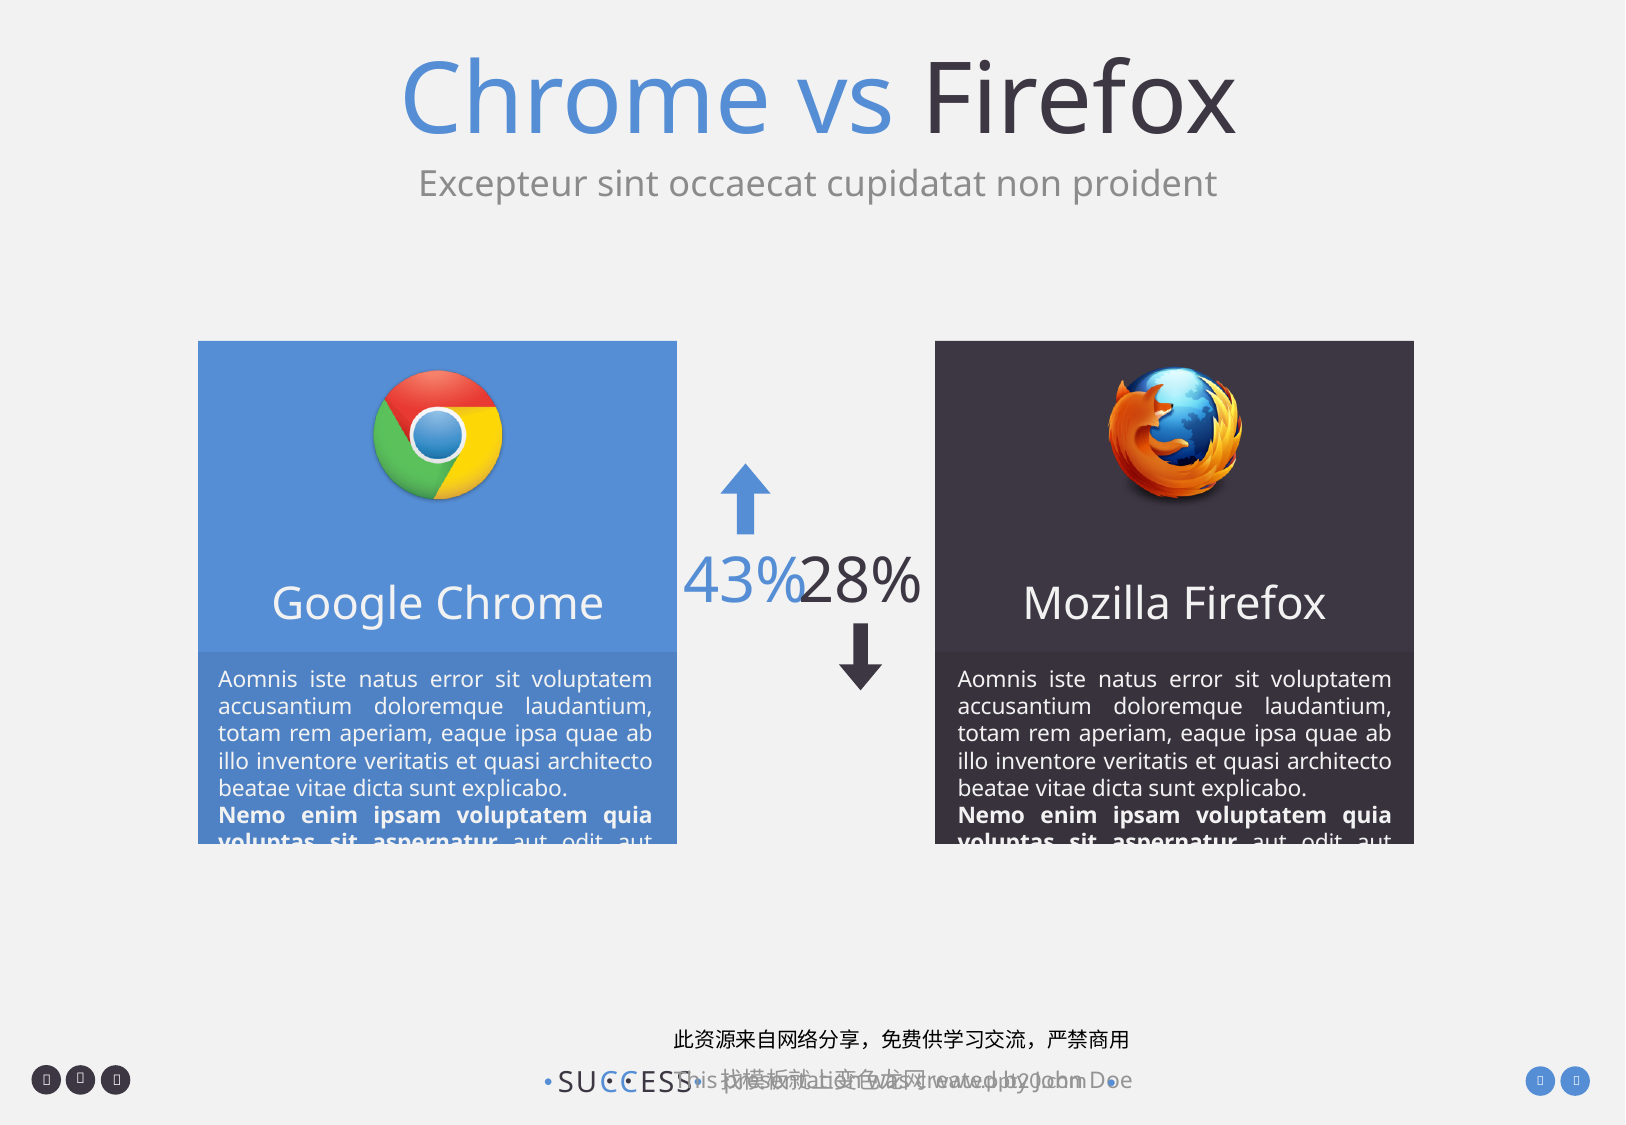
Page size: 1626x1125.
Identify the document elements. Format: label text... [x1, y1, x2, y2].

text_box Aomnis iste natus error sit voluptatem accusantium doloremque laudantium, totam rem aperiam, eaque ipsa quae ab illo inventore veritatis et quasi architecto beatae vitae dicta sunt explicabo. Nemo enim ipsam voluptatem quia voluptas sit aspernatur aut odit aut fugit, sed quia. [203, 657, 667, 890]
text_box Aomnis iste natus error sit voluptatem accusantium doloremque laudantium, totam rem aperiam, eaque ipsa quae ab illo inventore veritatis et quasi architecto beatae vitae dicta sunt explicabo. Nemo enim ipsam voluptatem quia voluptas sit aspernatur aut odit aut fugit, sed quia. [942, 657, 1407, 890]
text_box 43% [668, 532, 783, 623]
subtitle Excepteur sint occaecat cupidatat non proident [249, 153, 1389, 236]
text_box [933, 650, 1416, 846]
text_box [720, 463, 771, 535]
text_box Mozilla Firefox [1007, 567, 1342, 636]
text_box [196, 650, 679, 846]
text_box [196, 339, 679, 650]
text_box Google Chrome [256, 567, 619, 636]
text_box 28% [783, 532, 938, 623]
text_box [838, 623, 883, 691]
picture [1103, 366, 1246, 508]
text_box [933, 339, 1416, 650]
picture [364, 360, 511, 508]
title Chrome vs Firefox [249, 26, 1389, 153]
